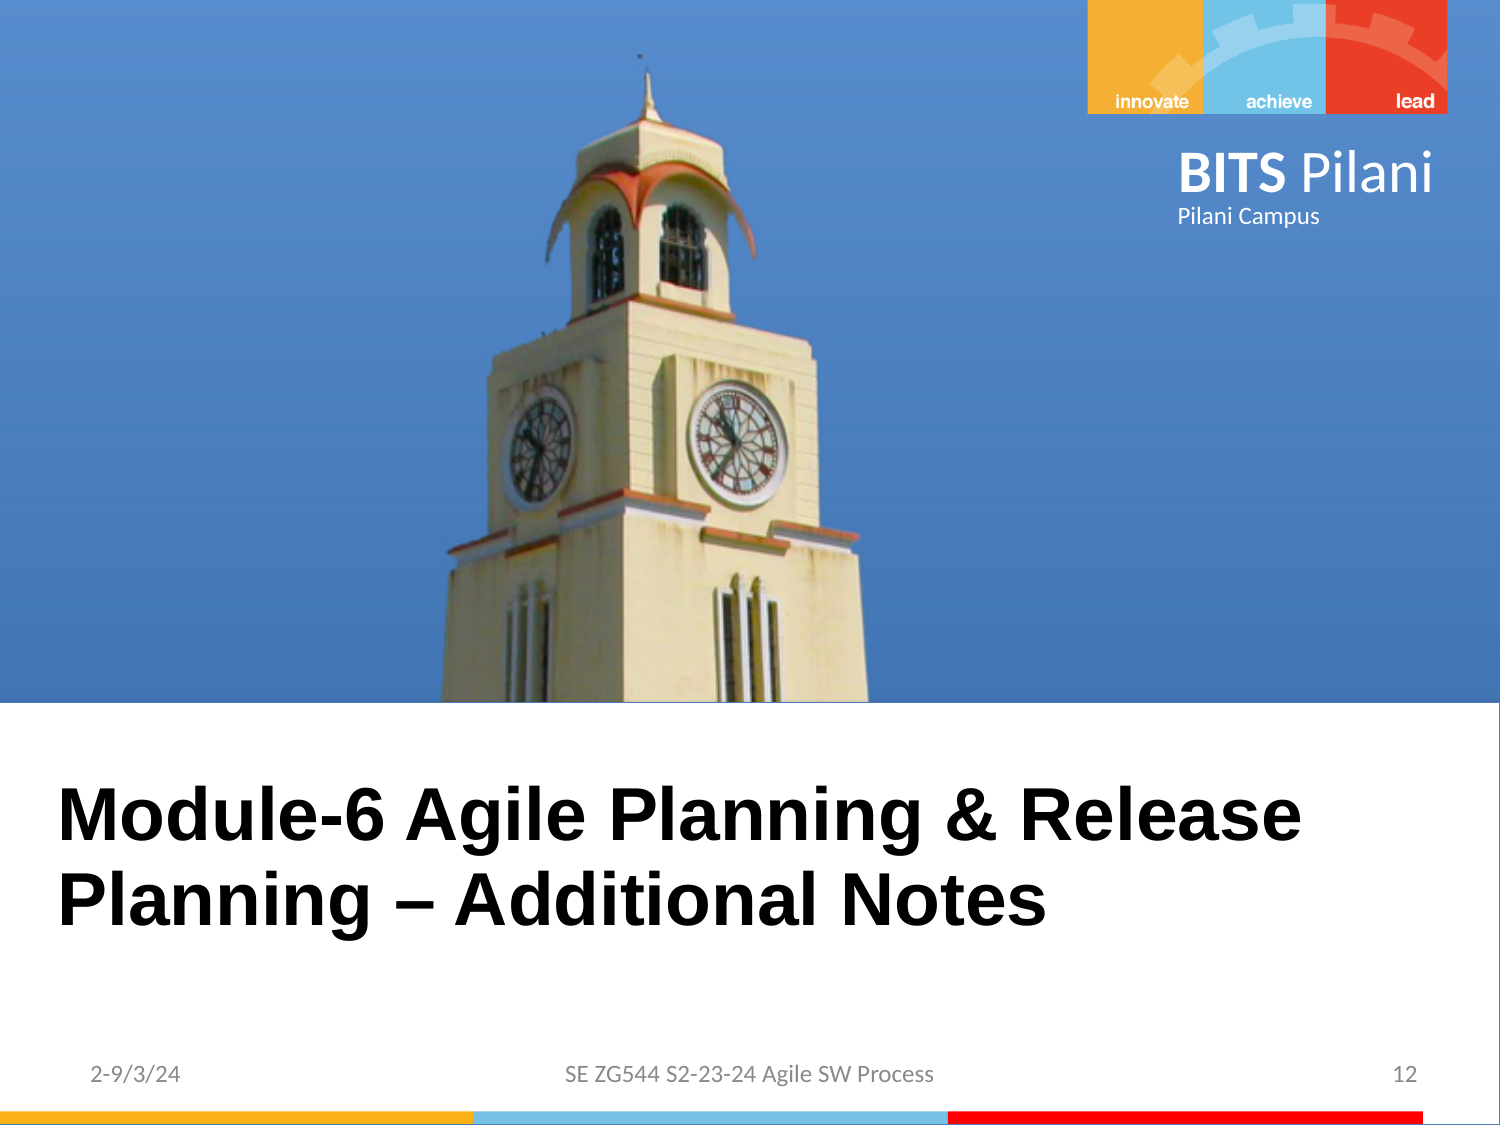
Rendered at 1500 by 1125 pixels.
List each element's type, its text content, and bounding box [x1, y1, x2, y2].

list Module-6 Agile Planning & Release Planning – Additional Notes [49, 761, 1438, 1026]
picture [0, 0, 1500, 702]
slide_number 12 [1382, 1051, 1426, 1094]
text_box 2-9/3/24 [82, 1050, 418, 1095]
text_box SE ZG544 S2-23-24 Agile SW Process [519, 1050, 980, 1095]
